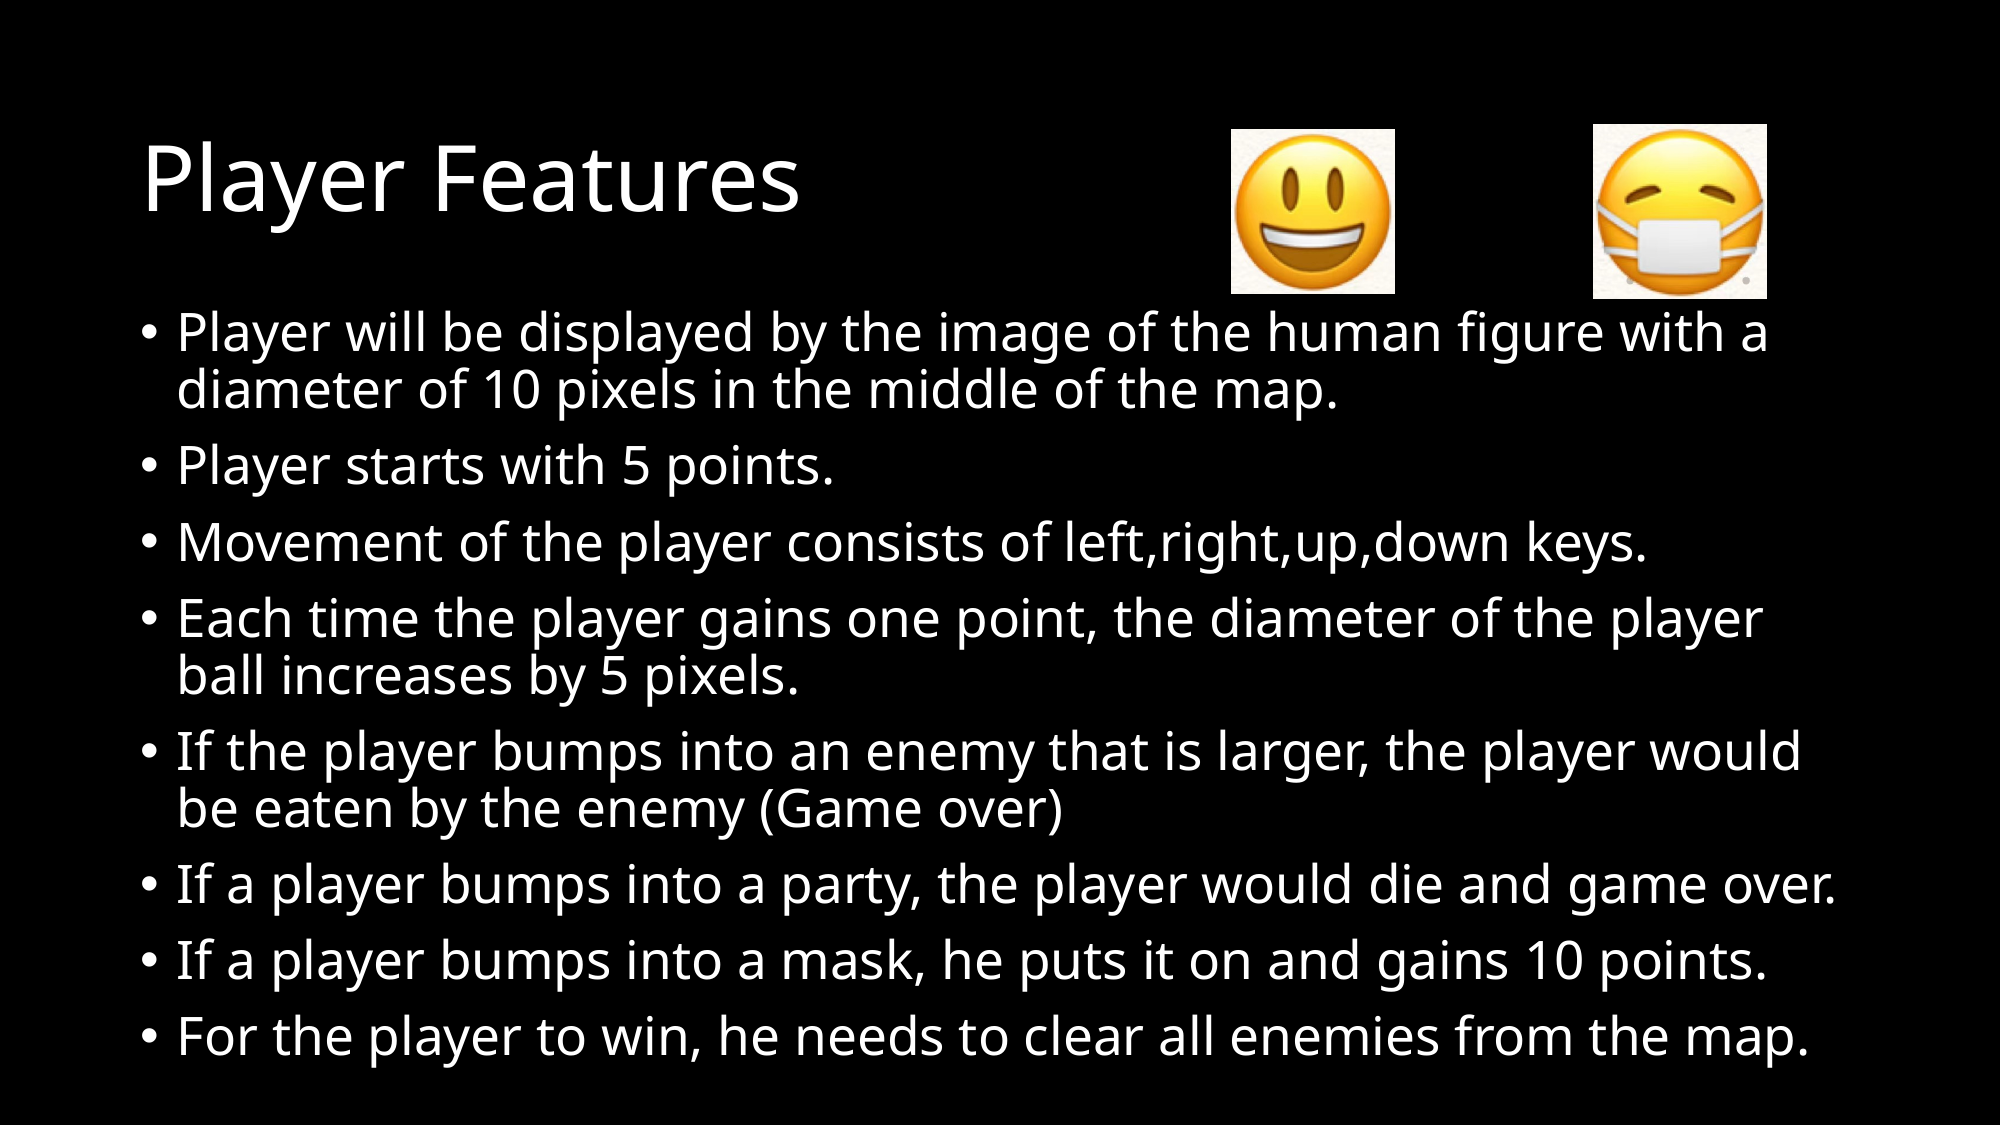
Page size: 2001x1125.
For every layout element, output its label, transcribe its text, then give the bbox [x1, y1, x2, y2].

list Player will be displayed by the image of the human figure with a diameter of 10 pixels in the middle of the map. Player starts with 5 points. Movement of the player consists of left,right,up,down keys. Each time the player gains one point, the diameter of the player ball increases by 5 pixels. If the player bumps into an enemy that is larger, the player would be eaten by the enemy (Game over) If a player bumps into a party, the player would die and game over. If a player bumps into a mask, he puts it on and gains 10 points. For the player to win, he needs to clear all enemies from the map. [125, 298, 1875, 1090]
title Player Features [125, 125, 1593, 298]
picture [1231, 129, 1395, 294]
picture [1593, 124, 1767, 299]
